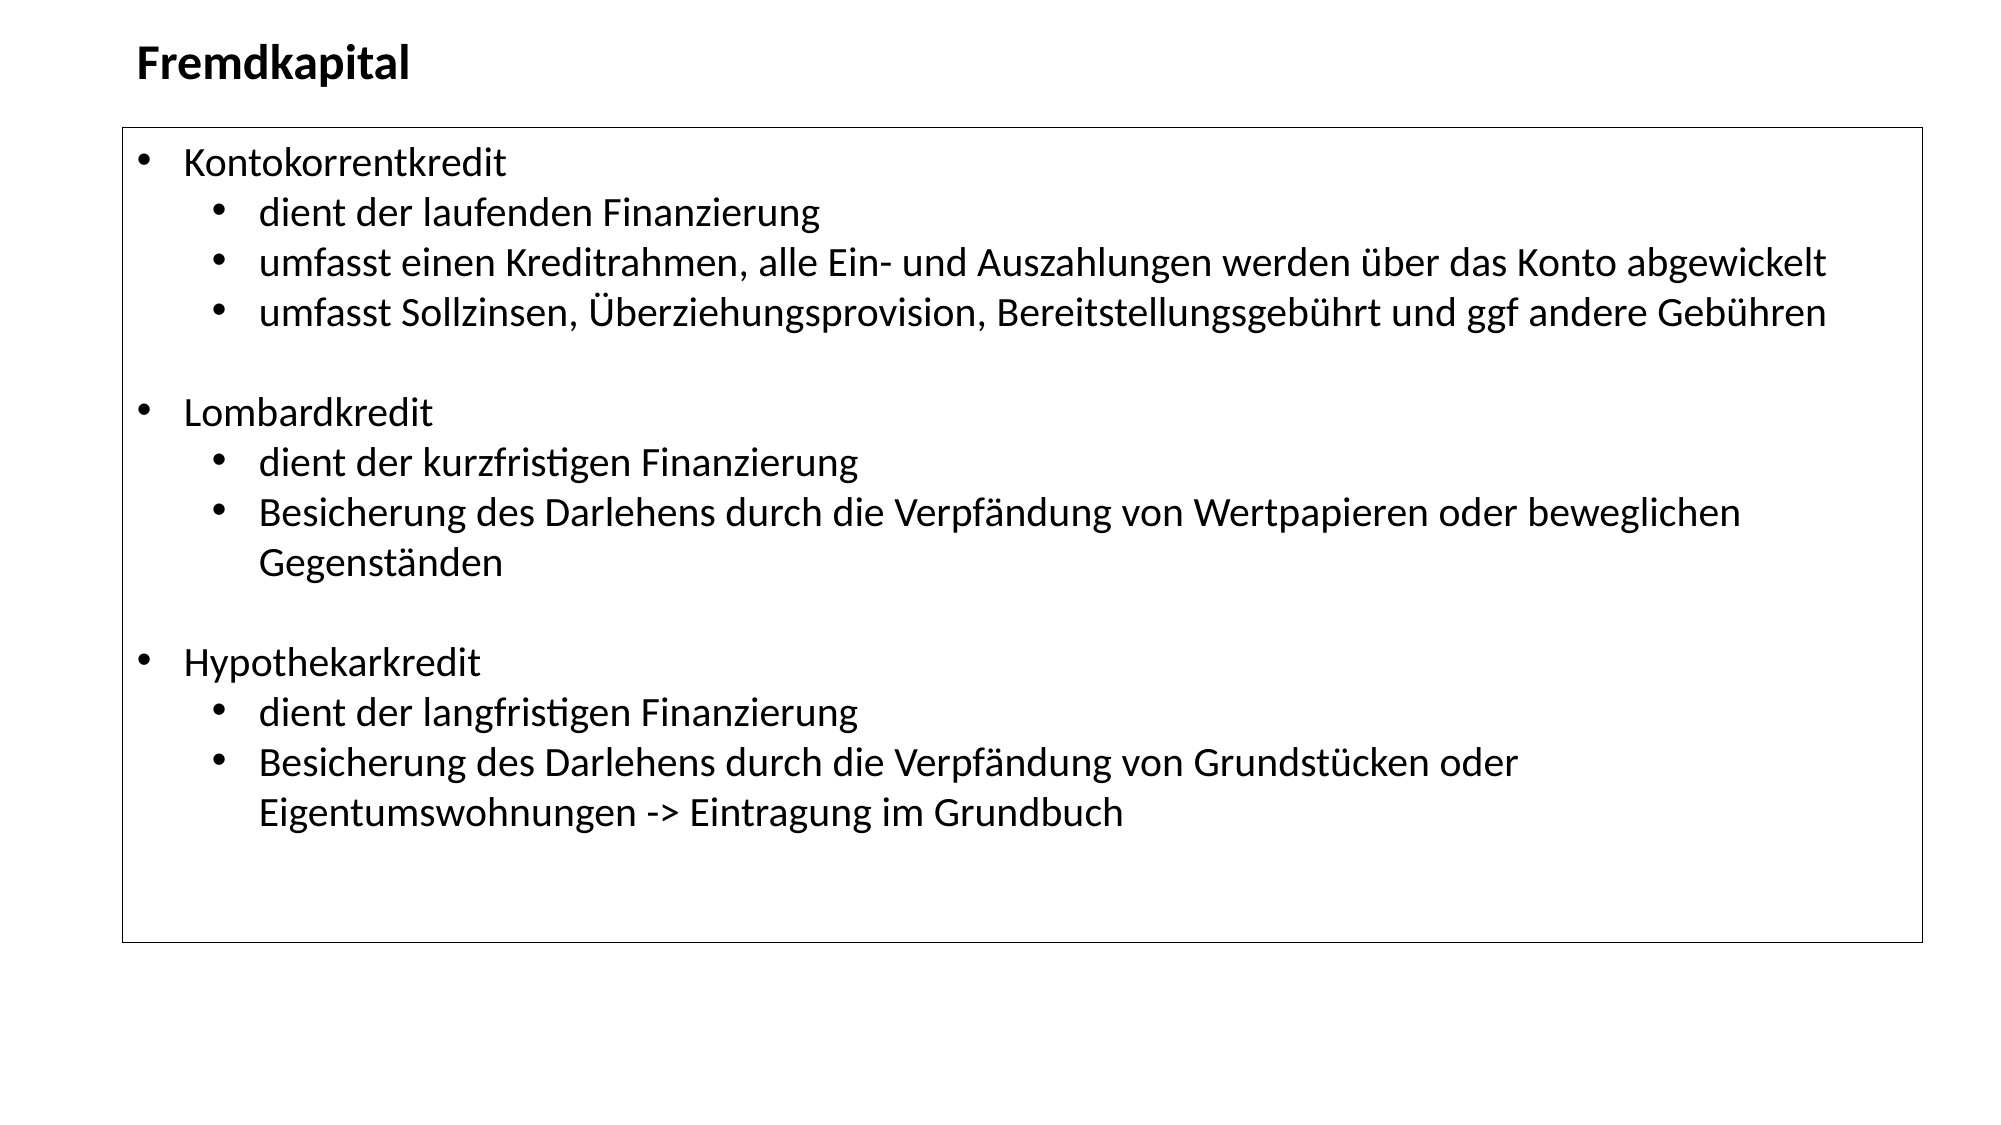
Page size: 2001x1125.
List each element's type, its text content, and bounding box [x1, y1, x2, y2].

text_box Fremdkapital [122, 22, 1336, 97]
text_box Kontokorrentkredit dient der laufenden Finanzierung umfasst einen Kreditrahmen, alle Ein- und Auszahlungen werden über das Konto abgewickelt umfasst Sollzinsen, Überziehungsprovision, Bereitstellungsgebührt und ggf andere Gebühren Lombardkredit dient der kurzfristigen Finanzierung Besicherung des Darlehens durch die Verpfändung von Wertpapieren oder beweglichen Gegenständen Hypothekarkredit dient der langfristigen Finanzierung Besicherung des Darlehens durch die Verpfändung von Grundstücken oder Eigentumswohnungen -> Eintragung im Grundbuch [122, 127, 1923, 943]
